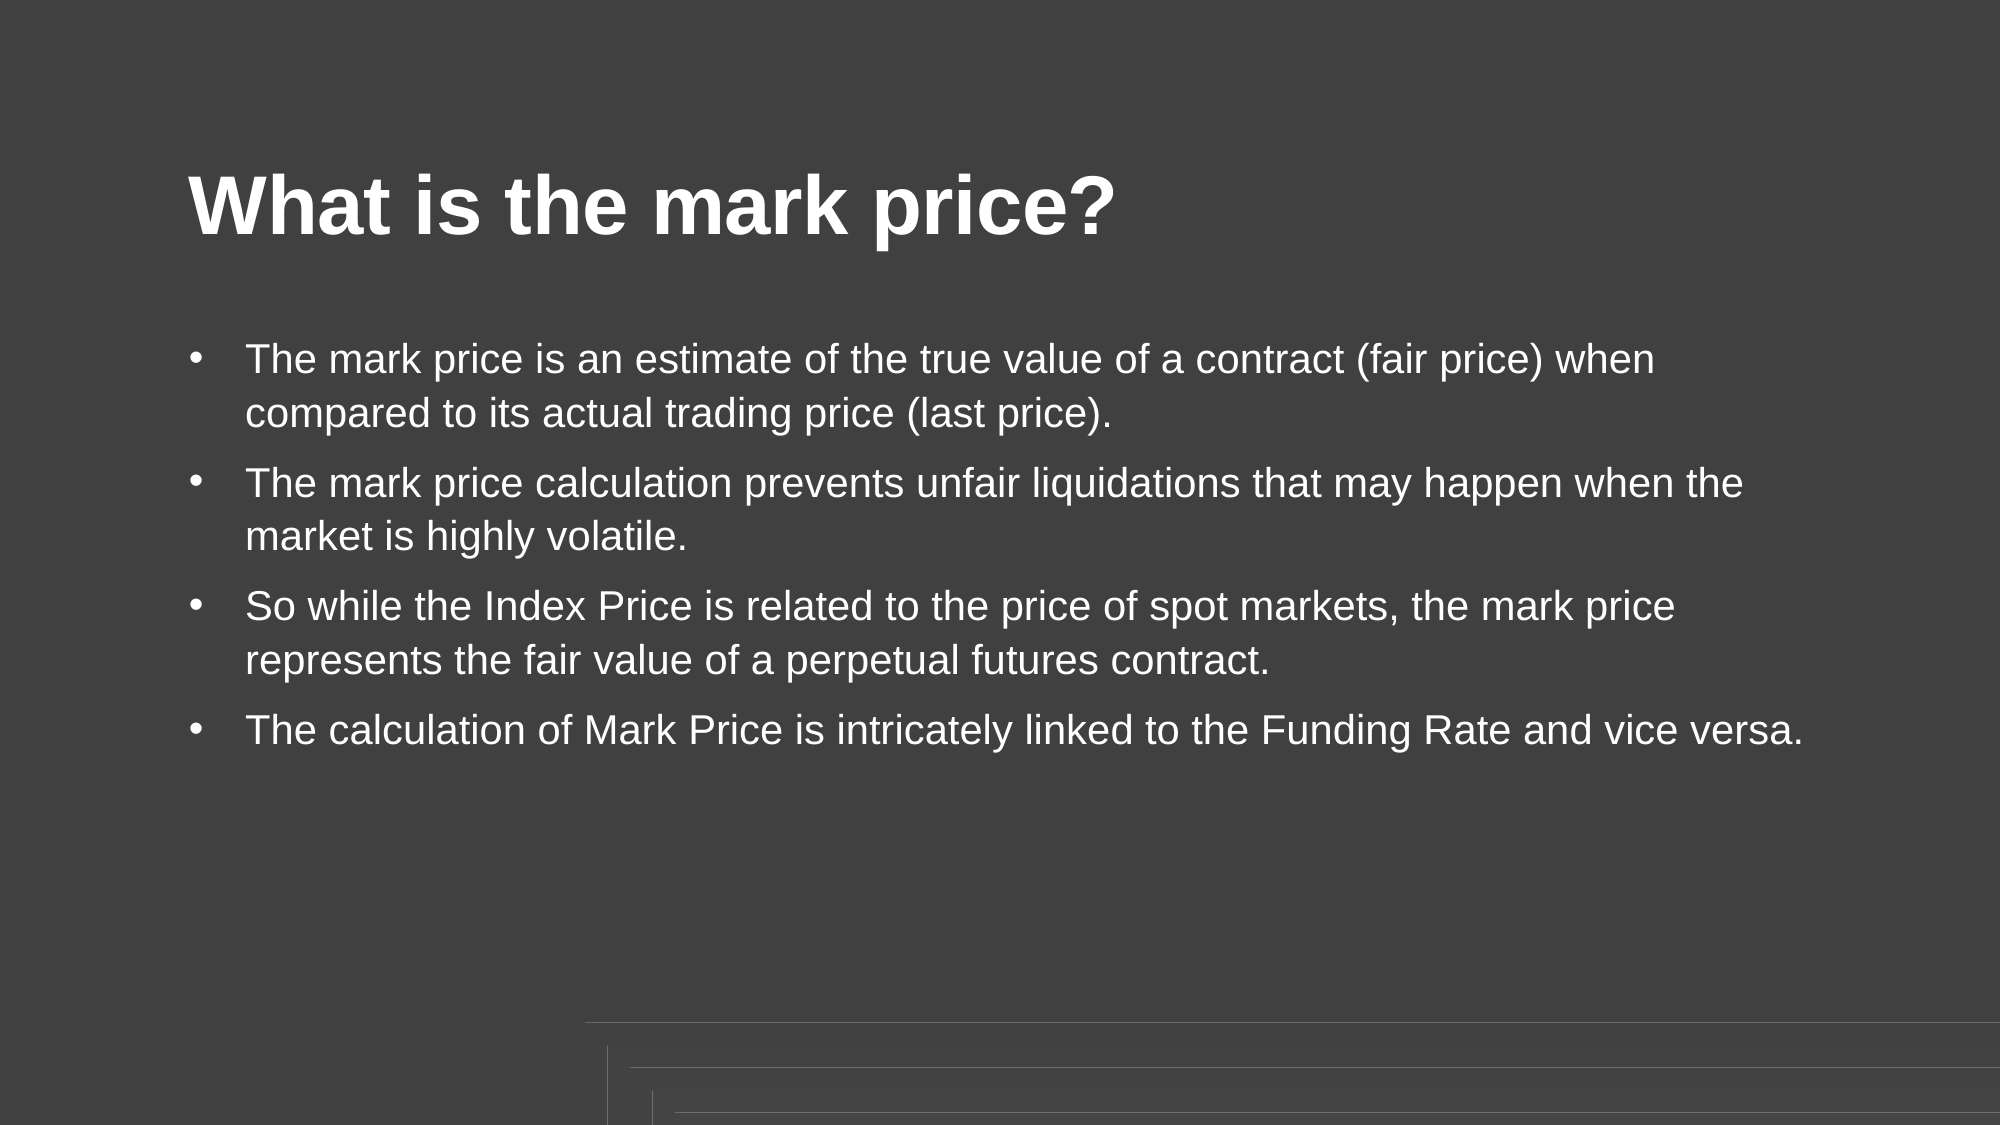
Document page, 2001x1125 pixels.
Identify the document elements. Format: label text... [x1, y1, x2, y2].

text_box What is the mark price? [174, 181, 1826, 260]
text_box The mark price is an estimate of the true value of a contract (fair price) when compared to its actual trading price (last price). The mark price calculation prevents unfair liquidations that may happen when the market is highly volatile. So while the Index Price is related to the price of spot markets, the mark price represents the fair value of a perpetual futures contract. The calculation of Mark Price is intricately linked to the Funding Rate and vice versa. [174, 321, 1848, 761]
